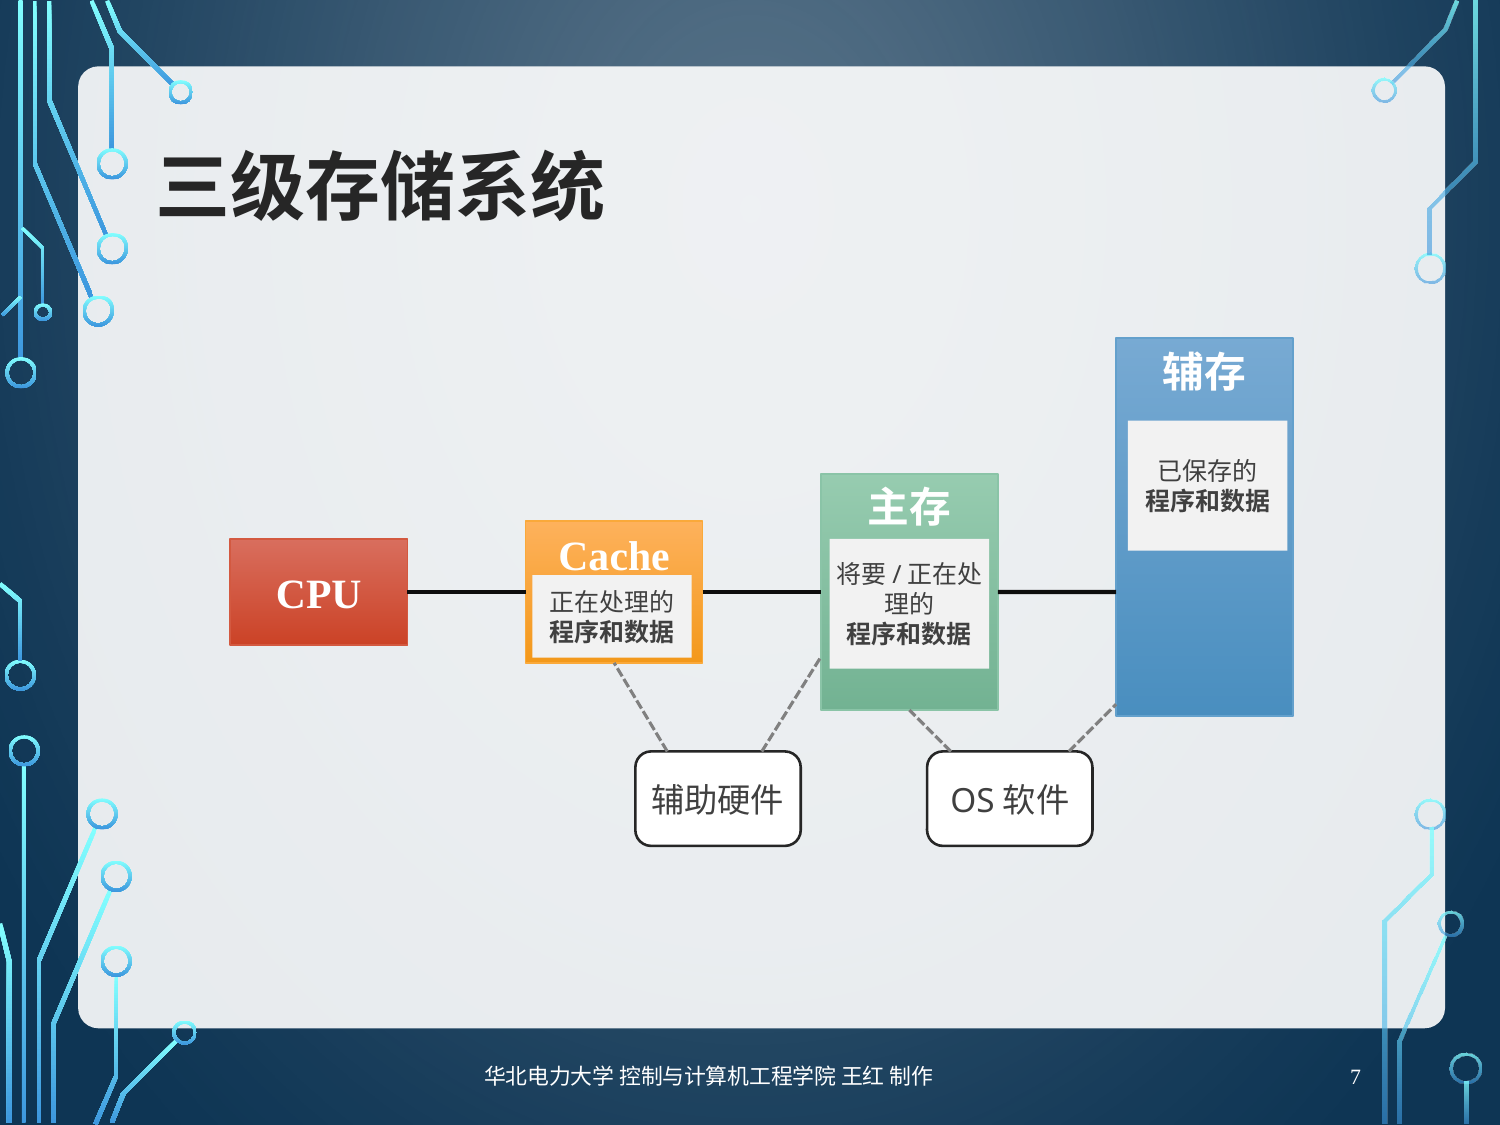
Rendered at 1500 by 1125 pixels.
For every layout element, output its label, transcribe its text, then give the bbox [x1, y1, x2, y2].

text_box 辅助硬件 [634, 750, 803, 848]
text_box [909, 709, 951, 752]
slide_number 7 [1281, 1045, 1376, 1106]
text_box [1068, 703, 1117, 752]
text_box 辅存 [1115, 337, 1294, 717]
title 三级存储系统 [140, 101, 1400, 279]
text_box CPU [229, 538, 408, 646]
text_box Cache [525, 520, 703, 664]
text_box 正在处理的 程序和数据 [531, 574, 693, 659]
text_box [613, 662, 668, 752]
text_box 已保存的 程序和数据 [1127, 419, 1289, 552]
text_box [761, 656, 822, 752]
text_box 将要/正在处理的 程序和数据 [828, 538, 990, 670]
text_box OS软件 [925, 750, 1094, 848]
footer 华北电力大学 控制与计算机工程学院 王红 制作 [324, 1046, 1093, 1106]
text_box 主存 [820, 473, 999, 711]
